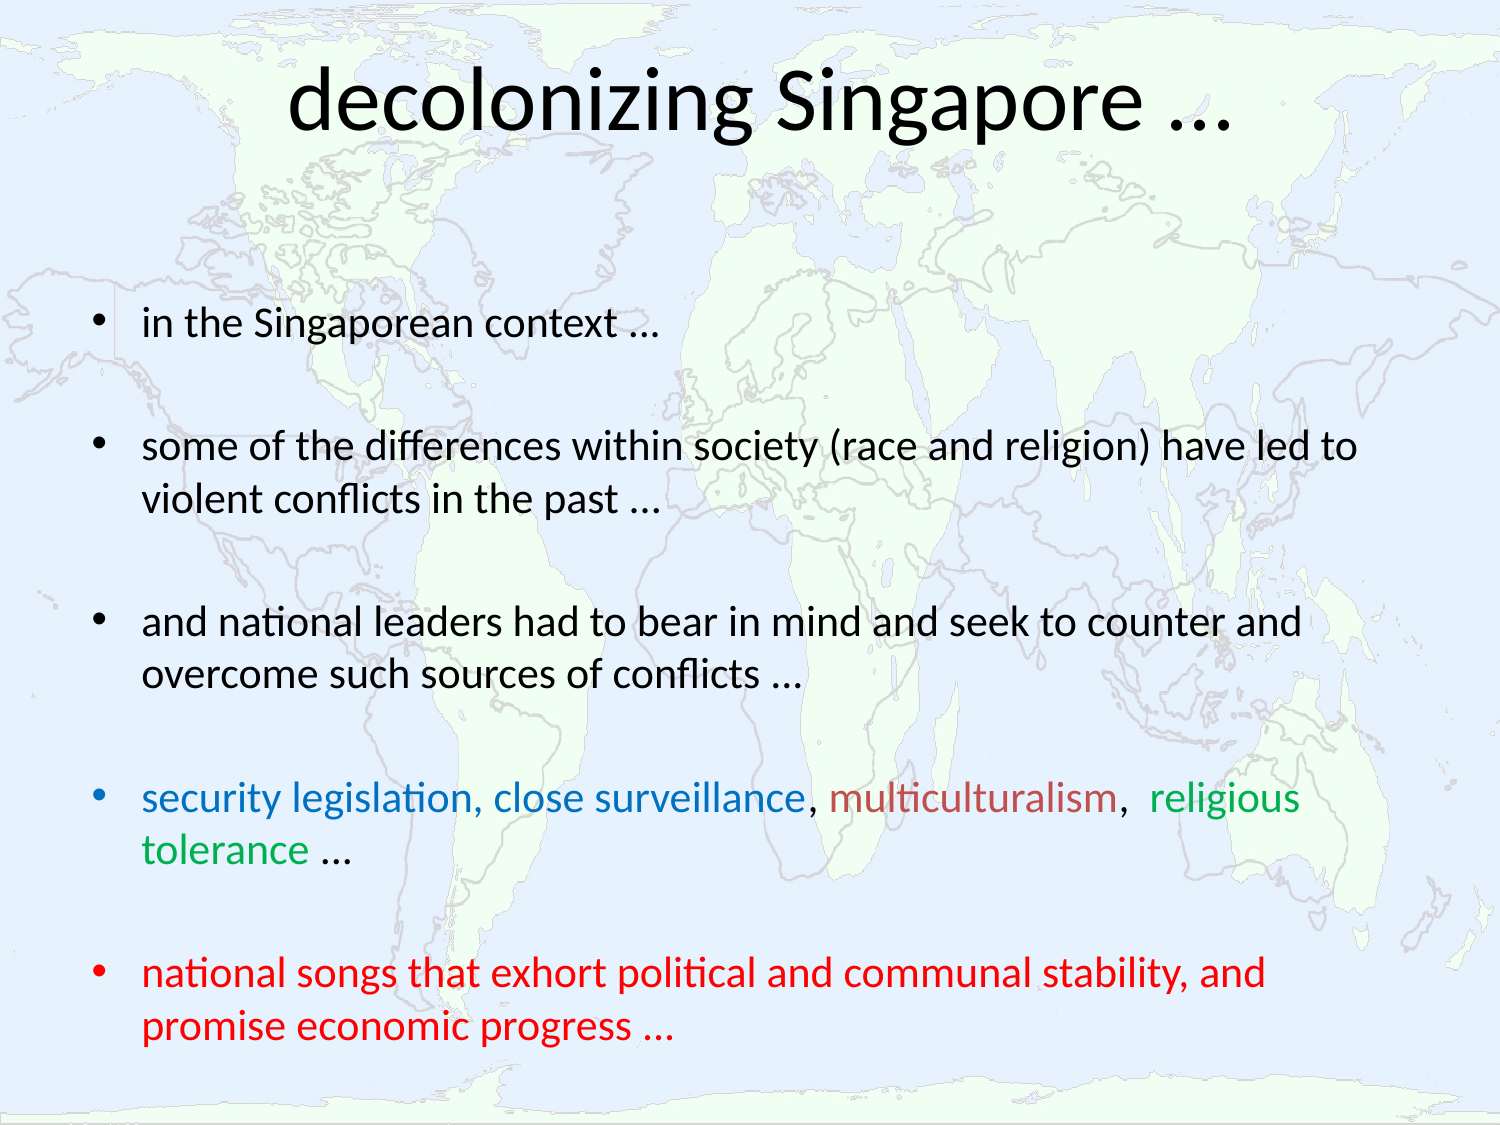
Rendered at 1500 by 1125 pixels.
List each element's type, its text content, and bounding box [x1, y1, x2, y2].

title decolonizing Singapore ... [76, 0, 1427, 188]
list in the Singaporean context ... some of the differences within society (race and religion) have led to violent conflicts in the past ... and national leaders had to bear in mind and seek to counter and overcome such sources of conflicts ... security legislation, close surveillance, multiculturalism, religious tolerance ... national songs that exhort political and communal stability, and promise economic progress ... [76, 208, 1427, 1059]
